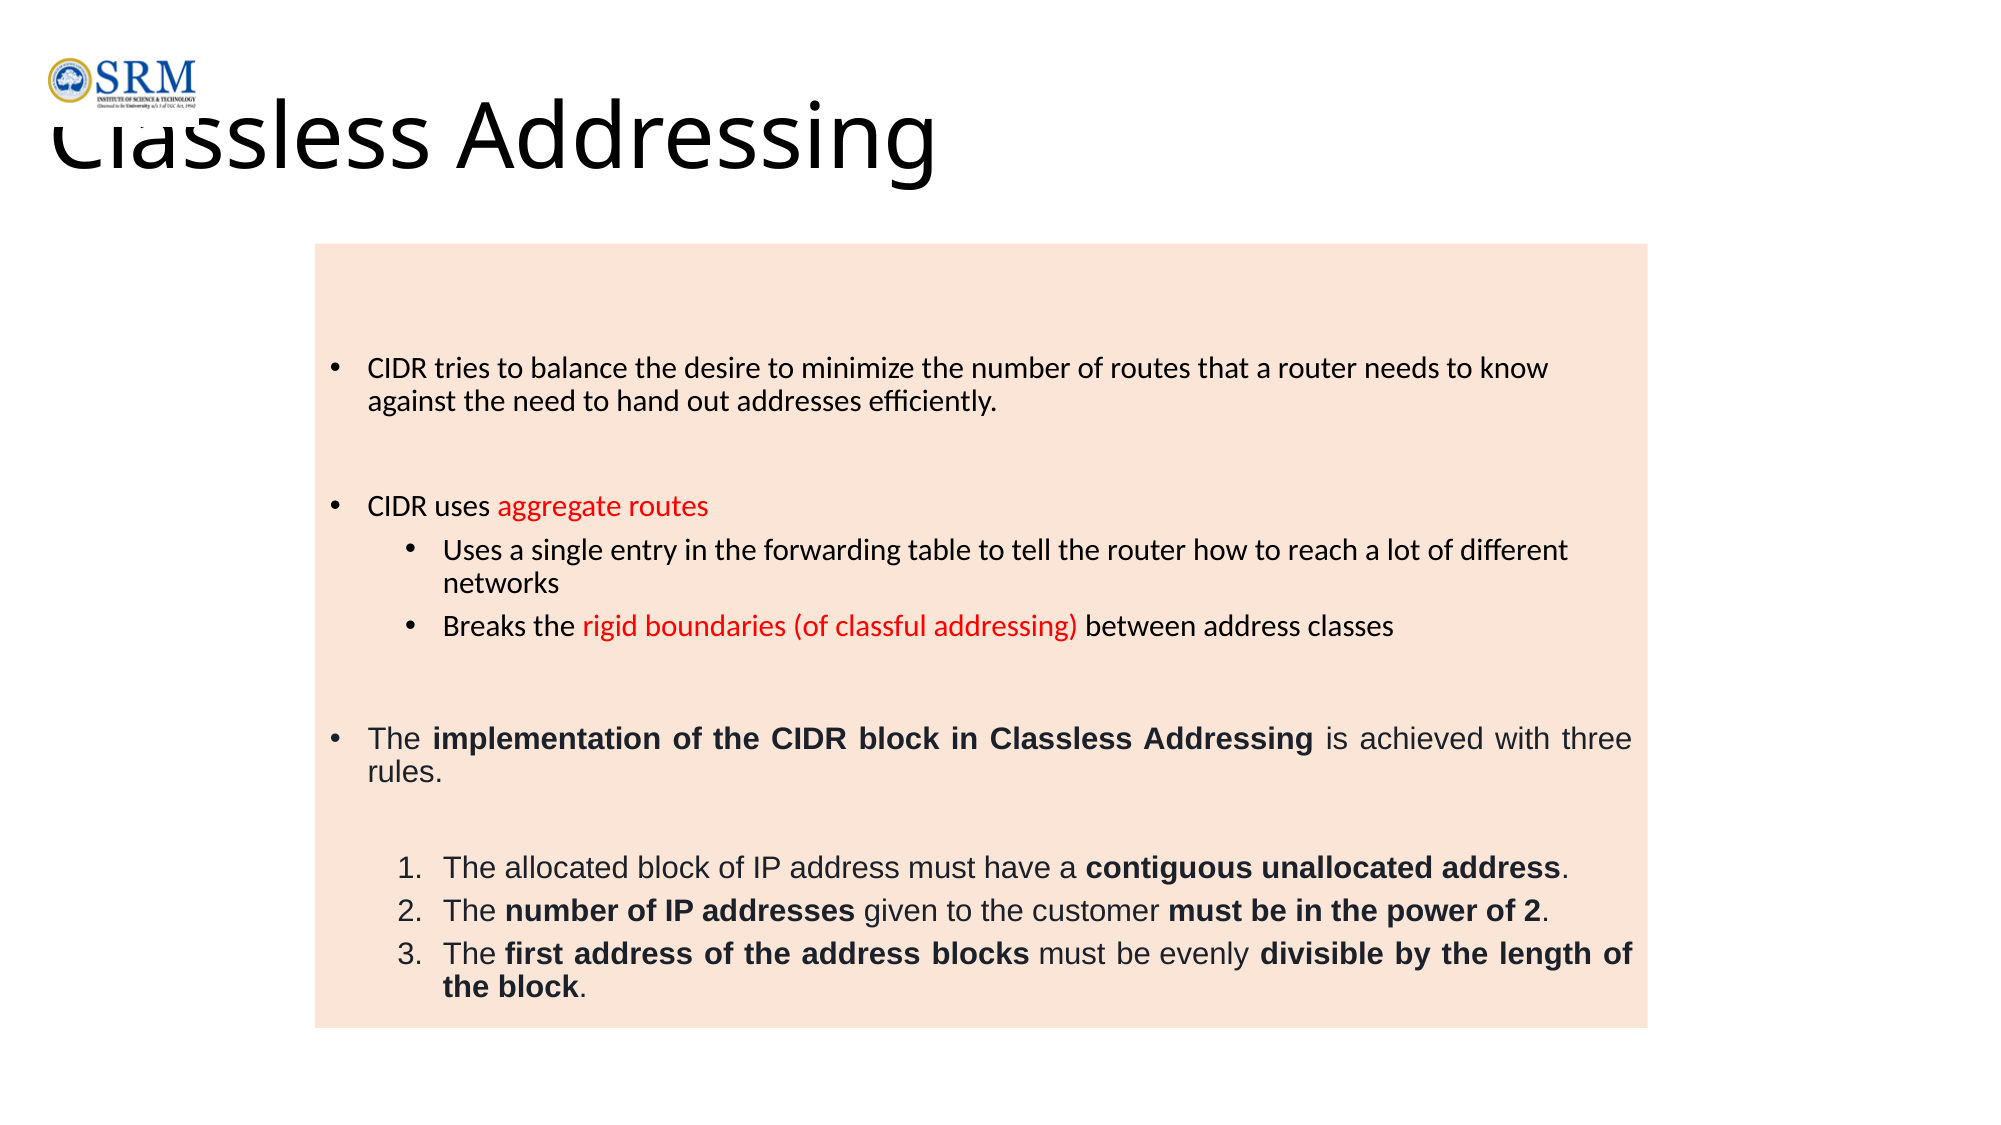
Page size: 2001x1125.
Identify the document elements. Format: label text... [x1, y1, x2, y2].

title Classless Addressing [33, 45, 1967, 233]
picture [45, 40, 199, 127]
list CIDR tries to balance the desire to minimize the number of routes that a router needs to know against the need to hand out addresses efficiently. CIDR uses aggregate routes Uses a single entry in the forwarding table to tell the router how to reach a lot of different networks Breaks the rigid boundaries (of classful addressing) between address classes The implementation of the CIDR block in Classless Addressing is achieved with three rules. The allocated block of IP address must have a contiguous unallocated address. The number of IP addresses given to the customer must be in the power of 2. The first address of the address blocks must be evenly divisible by the length of the block. [314, 243, 1648, 1028]
